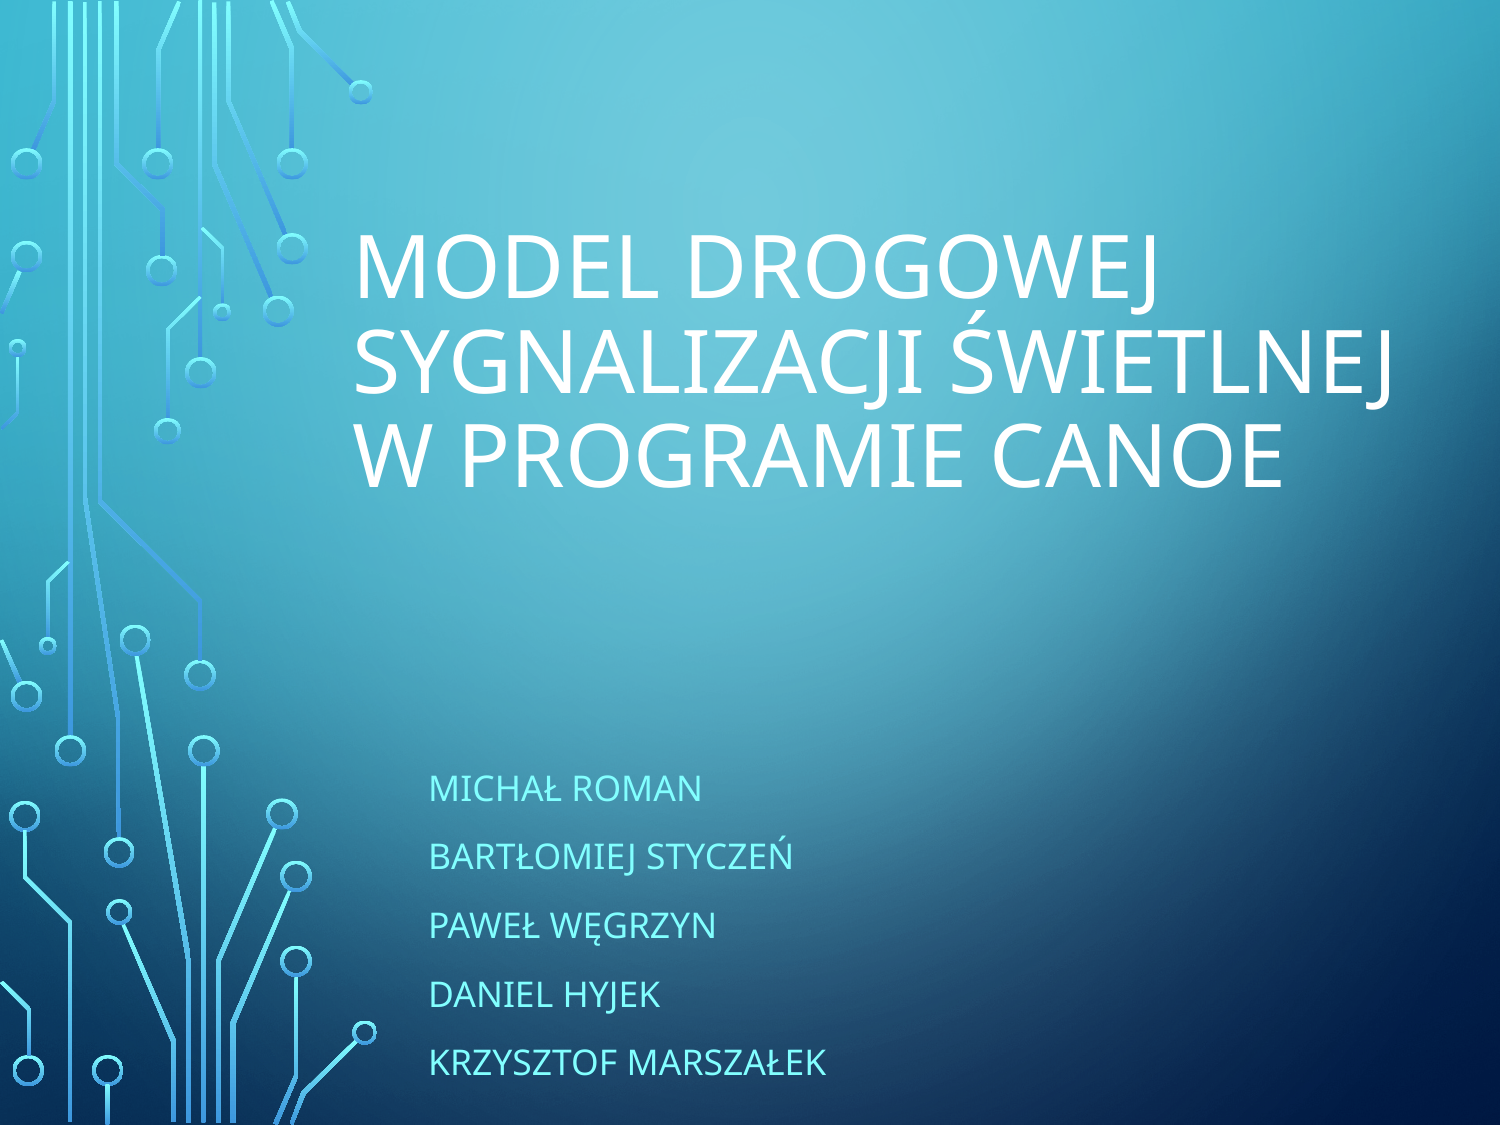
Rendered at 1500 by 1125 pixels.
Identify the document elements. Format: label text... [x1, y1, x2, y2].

subtitle Michał Roman Bartłomiej Styczeń Paweł Węgrzyn Daniel Hyjek Krzysztof Marszałek [413, 749, 1500, 1094]
title Model drogowej sygnalizacji świetlnej w programie CANoe [337, 131, 1420, 620]
